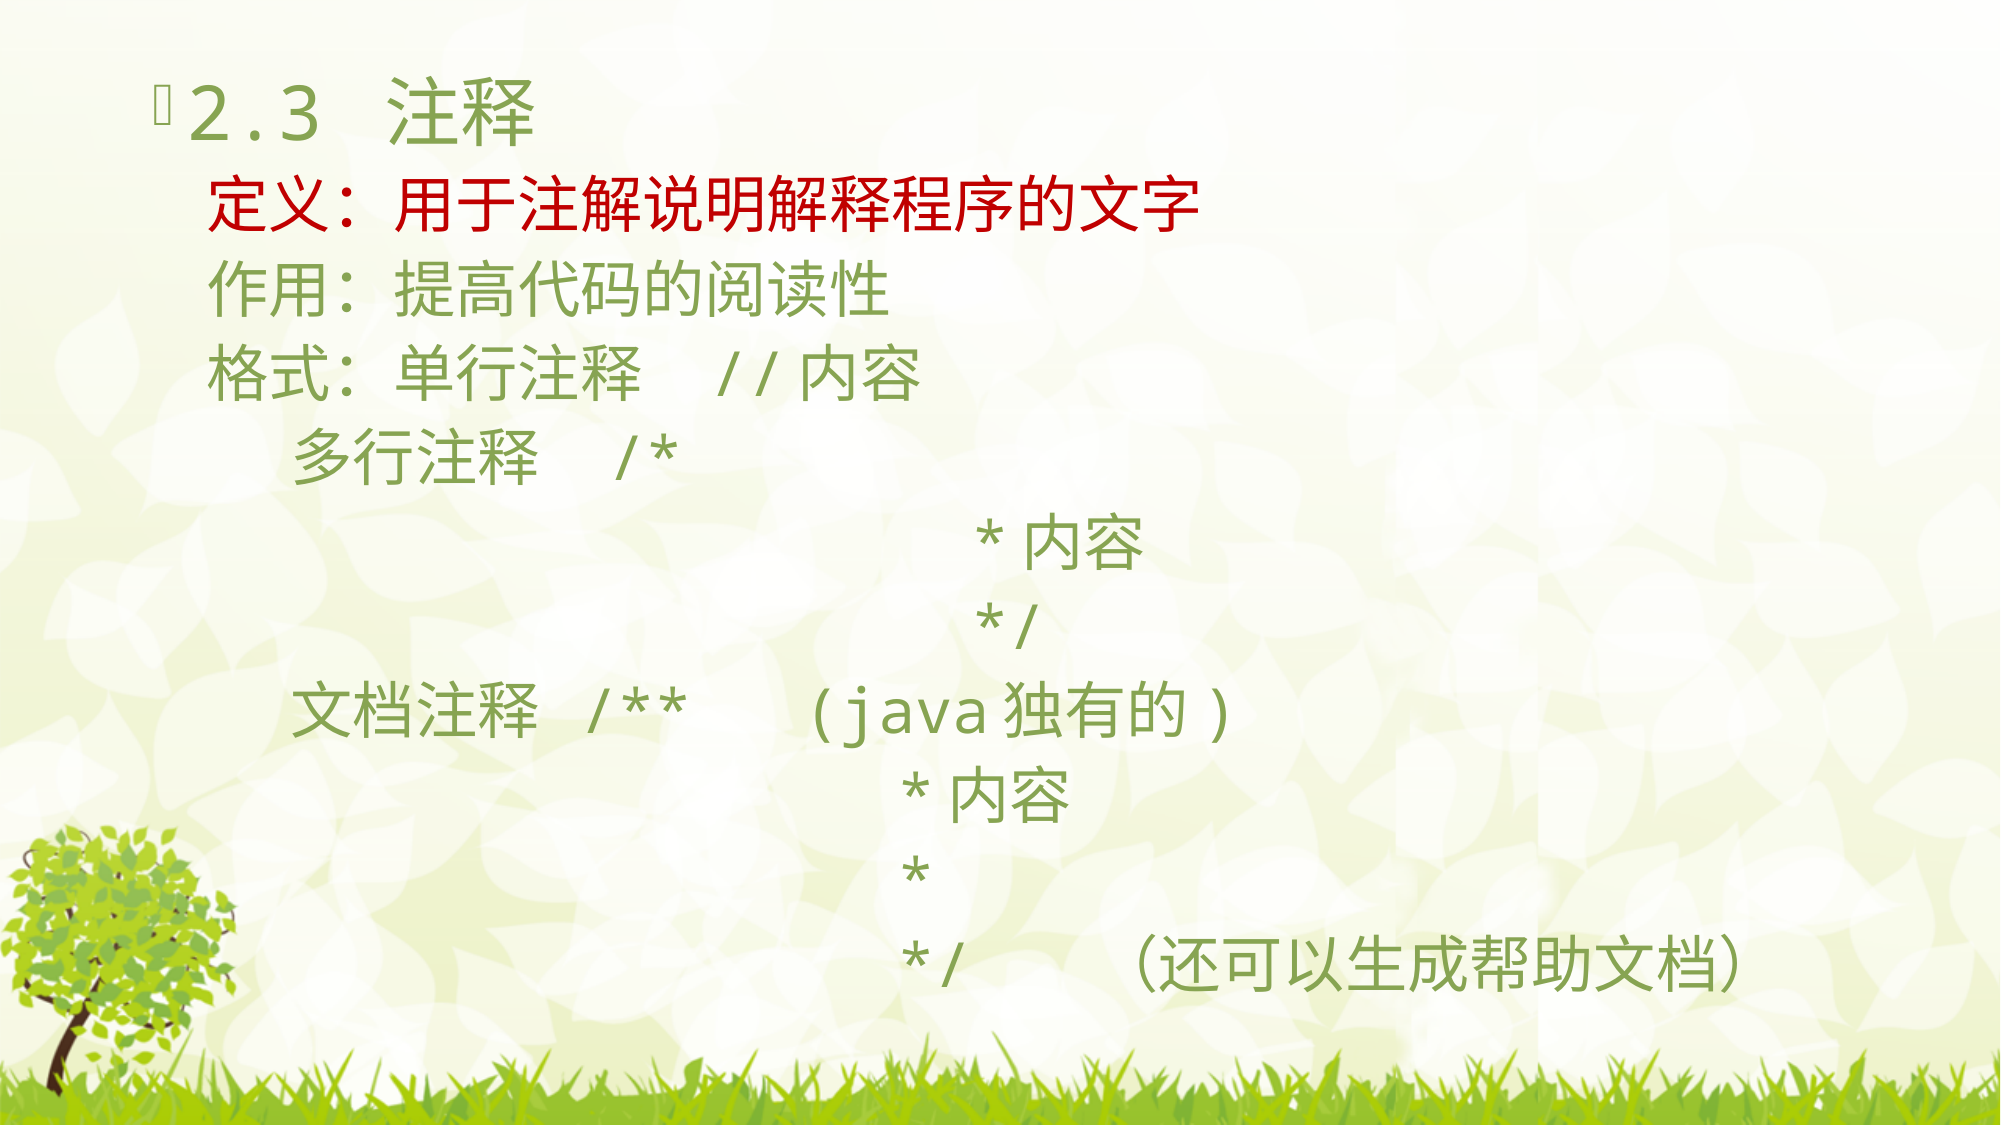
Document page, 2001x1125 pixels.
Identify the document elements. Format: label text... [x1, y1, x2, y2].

picture [0, 0, 2001, 1125]
list 2.3 注释 定义：用于注解说明解释程序的文字 作用：提高代码的阅读性 格式：单行注释 //内容 多行注释 /* *内容 */ 文档注释 /** (java独有的) *内容 * */ （还可以生成帮助文档） [137, 67, 1863, 1021]
